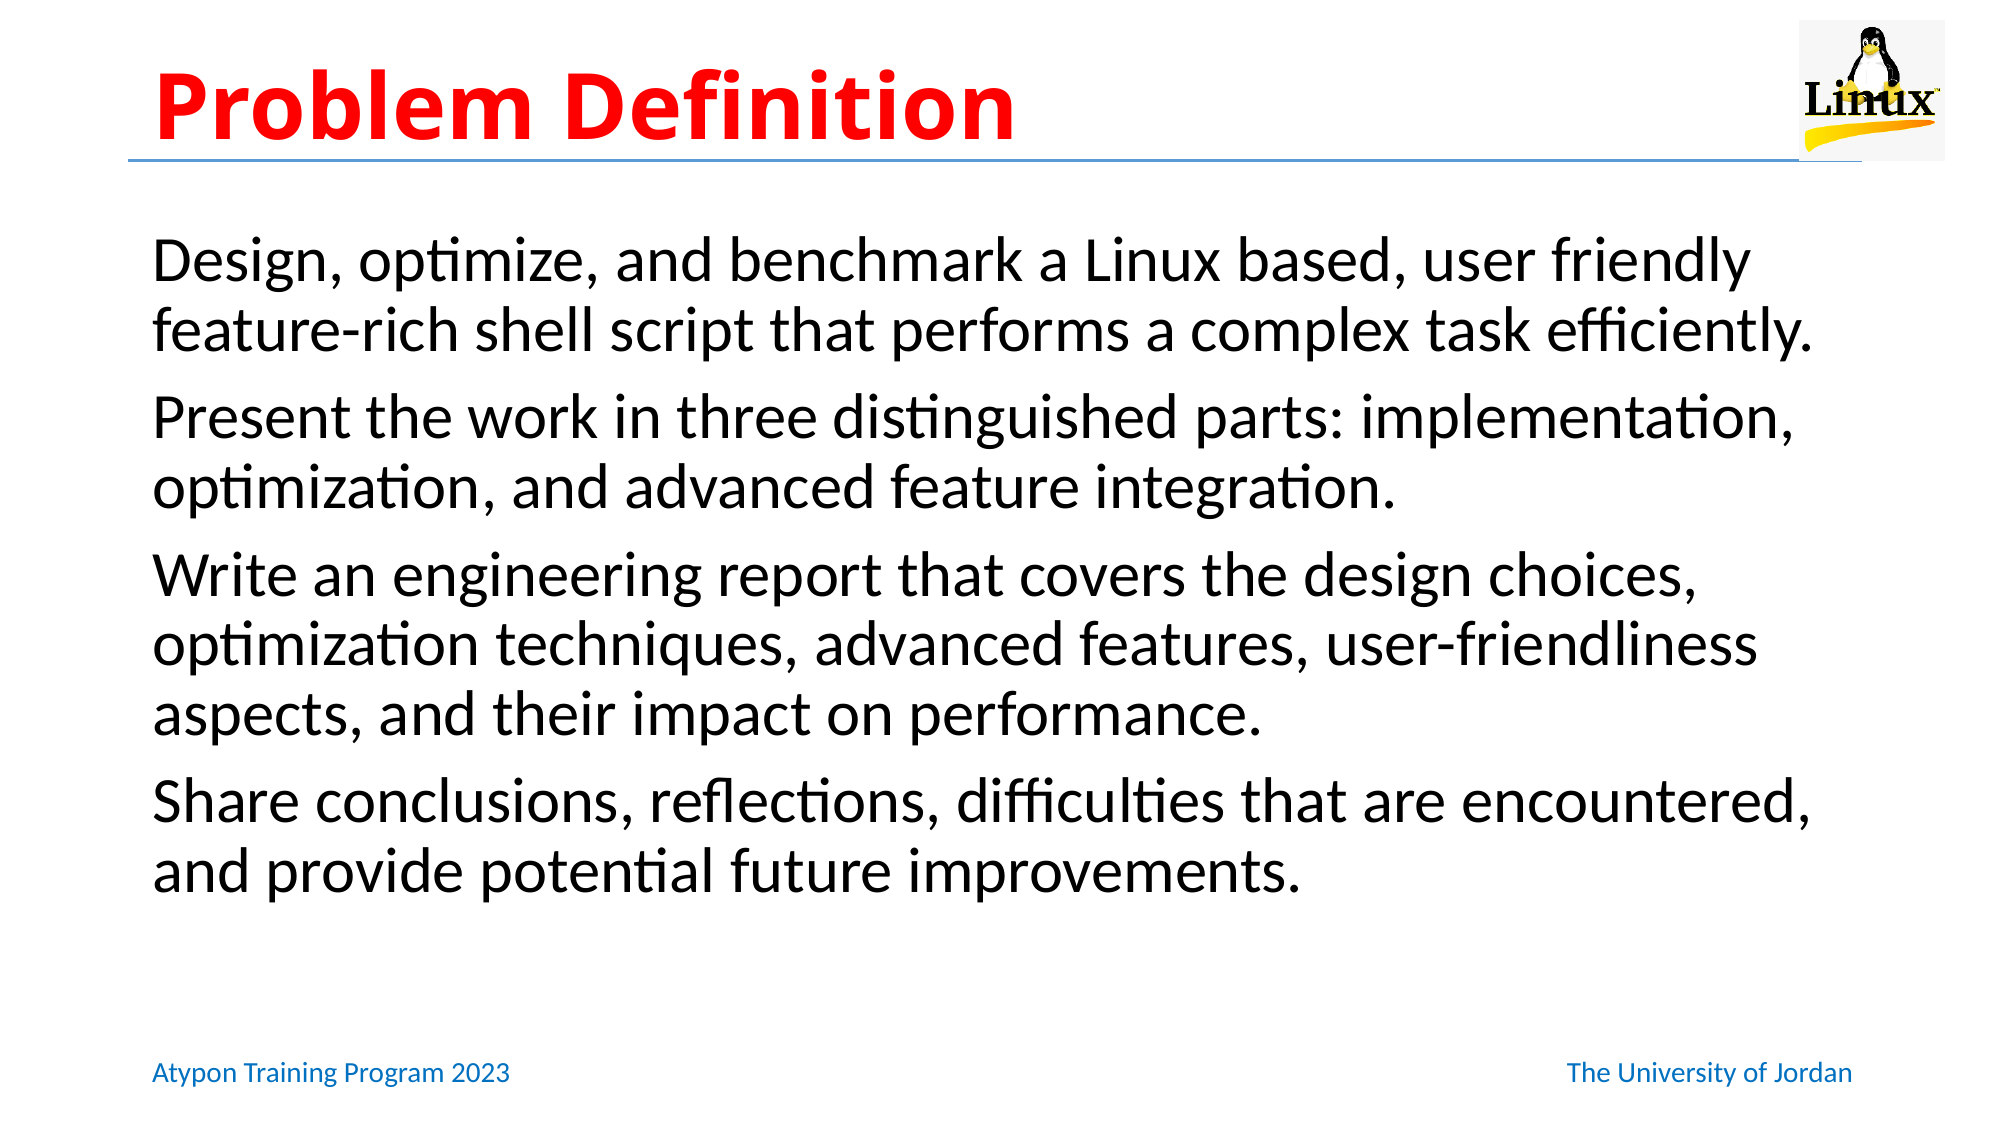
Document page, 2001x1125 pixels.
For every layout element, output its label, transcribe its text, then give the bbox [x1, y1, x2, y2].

picture [1863, 20, 1945, 161]
title Problem Definition [137, 1, 1863, 218]
list Design, optimize, and benchmark a Linux based, user friendly feature-rich shell script that performs a complex task efficiently. Present the work in three distinguished parts: implementation, optimization, and advanced feature integration. Write an engineering report that covers the design choices, optimization techniques, advanced features, user-friendliness aspects, and their impact on performance. Share conclusions, reflections, difficulties that are encountered, and provide potential future improvements. [137, 218, 1863, 1014]
